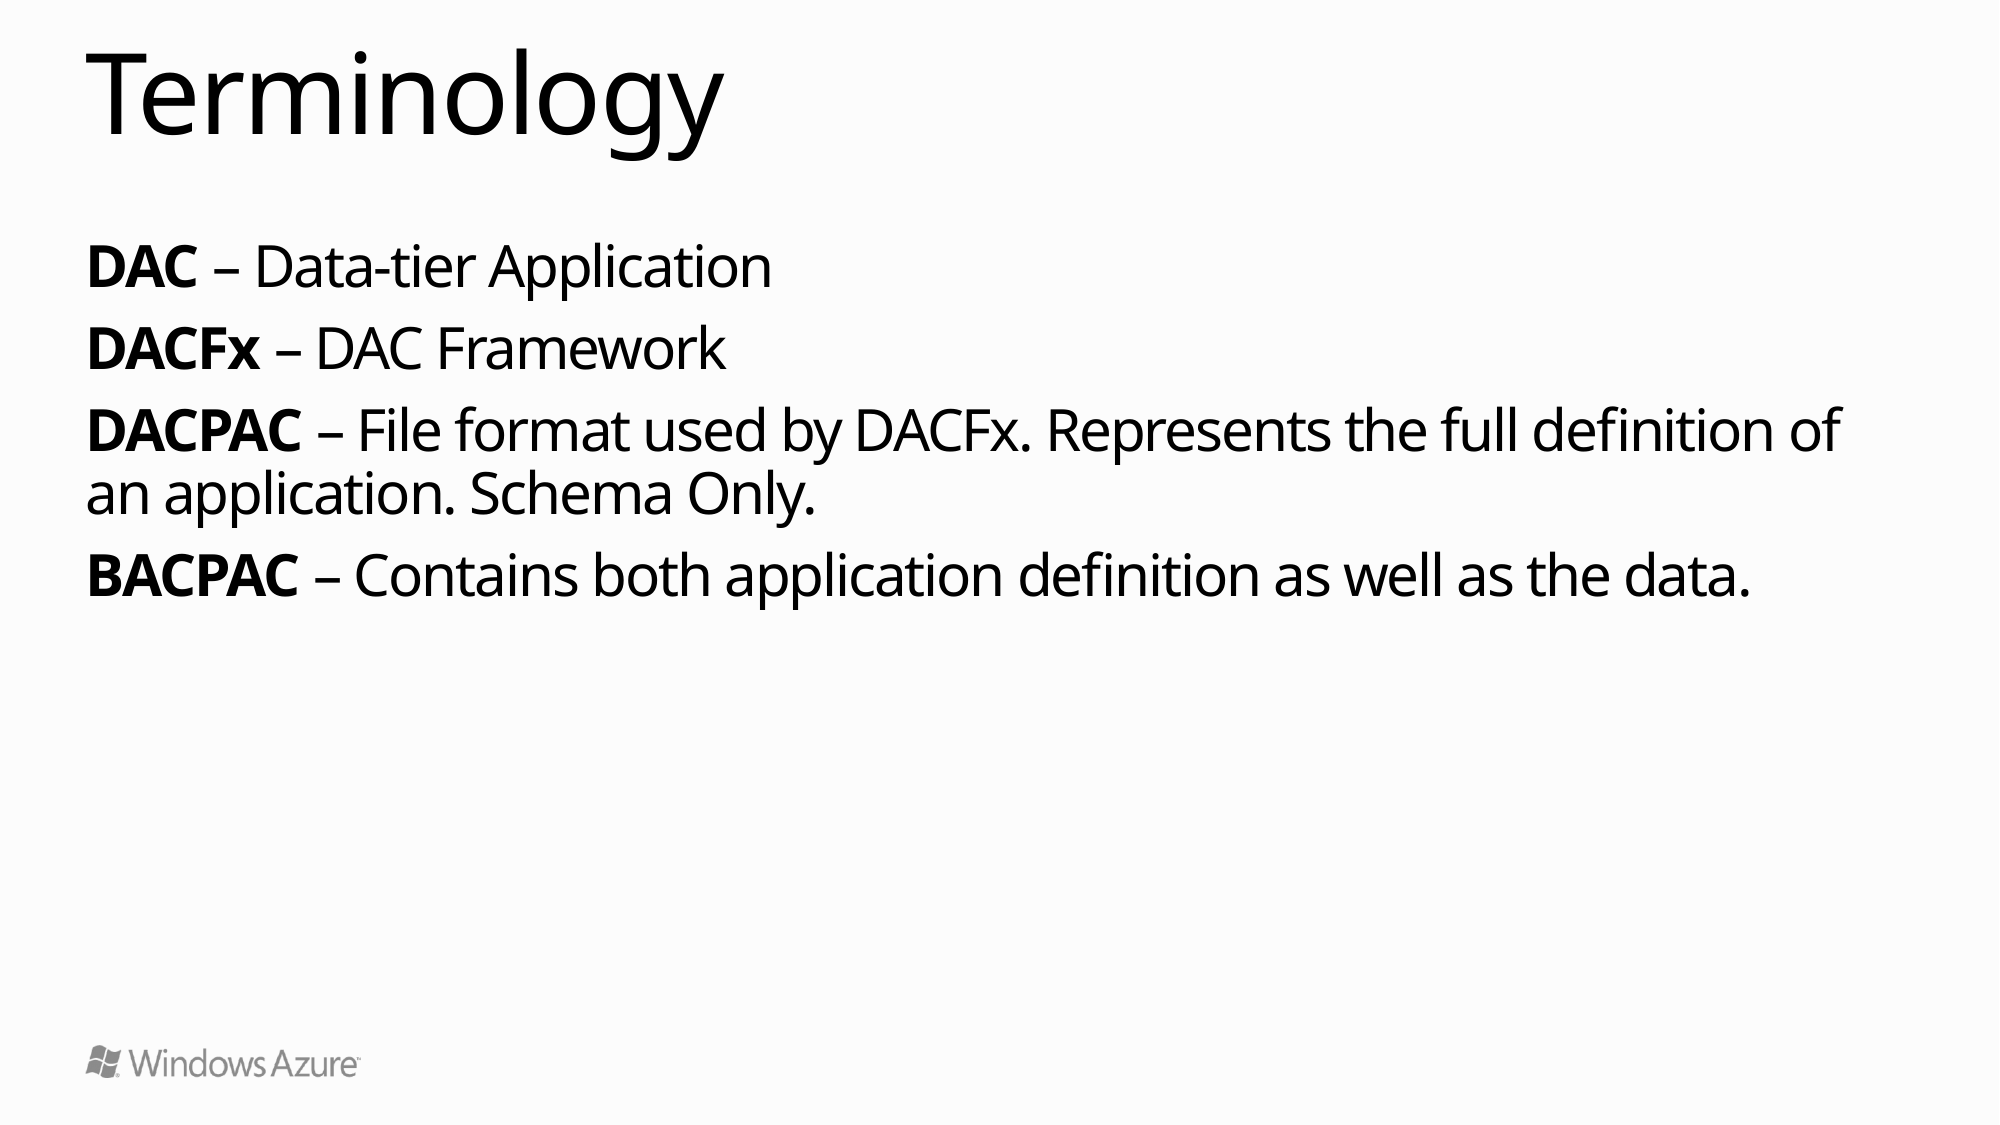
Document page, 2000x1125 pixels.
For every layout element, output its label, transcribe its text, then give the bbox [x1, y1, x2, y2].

list DAC – Data-tier Application DACFx – DAC Framework DACPAC – File format used by DACFx. Represents the full definition of an application. Schema Only. BACPAC – Contains both application definition as well as the data. [85, 237, 1914, 723]
title Terminology [85, 37, 1914, 161]
